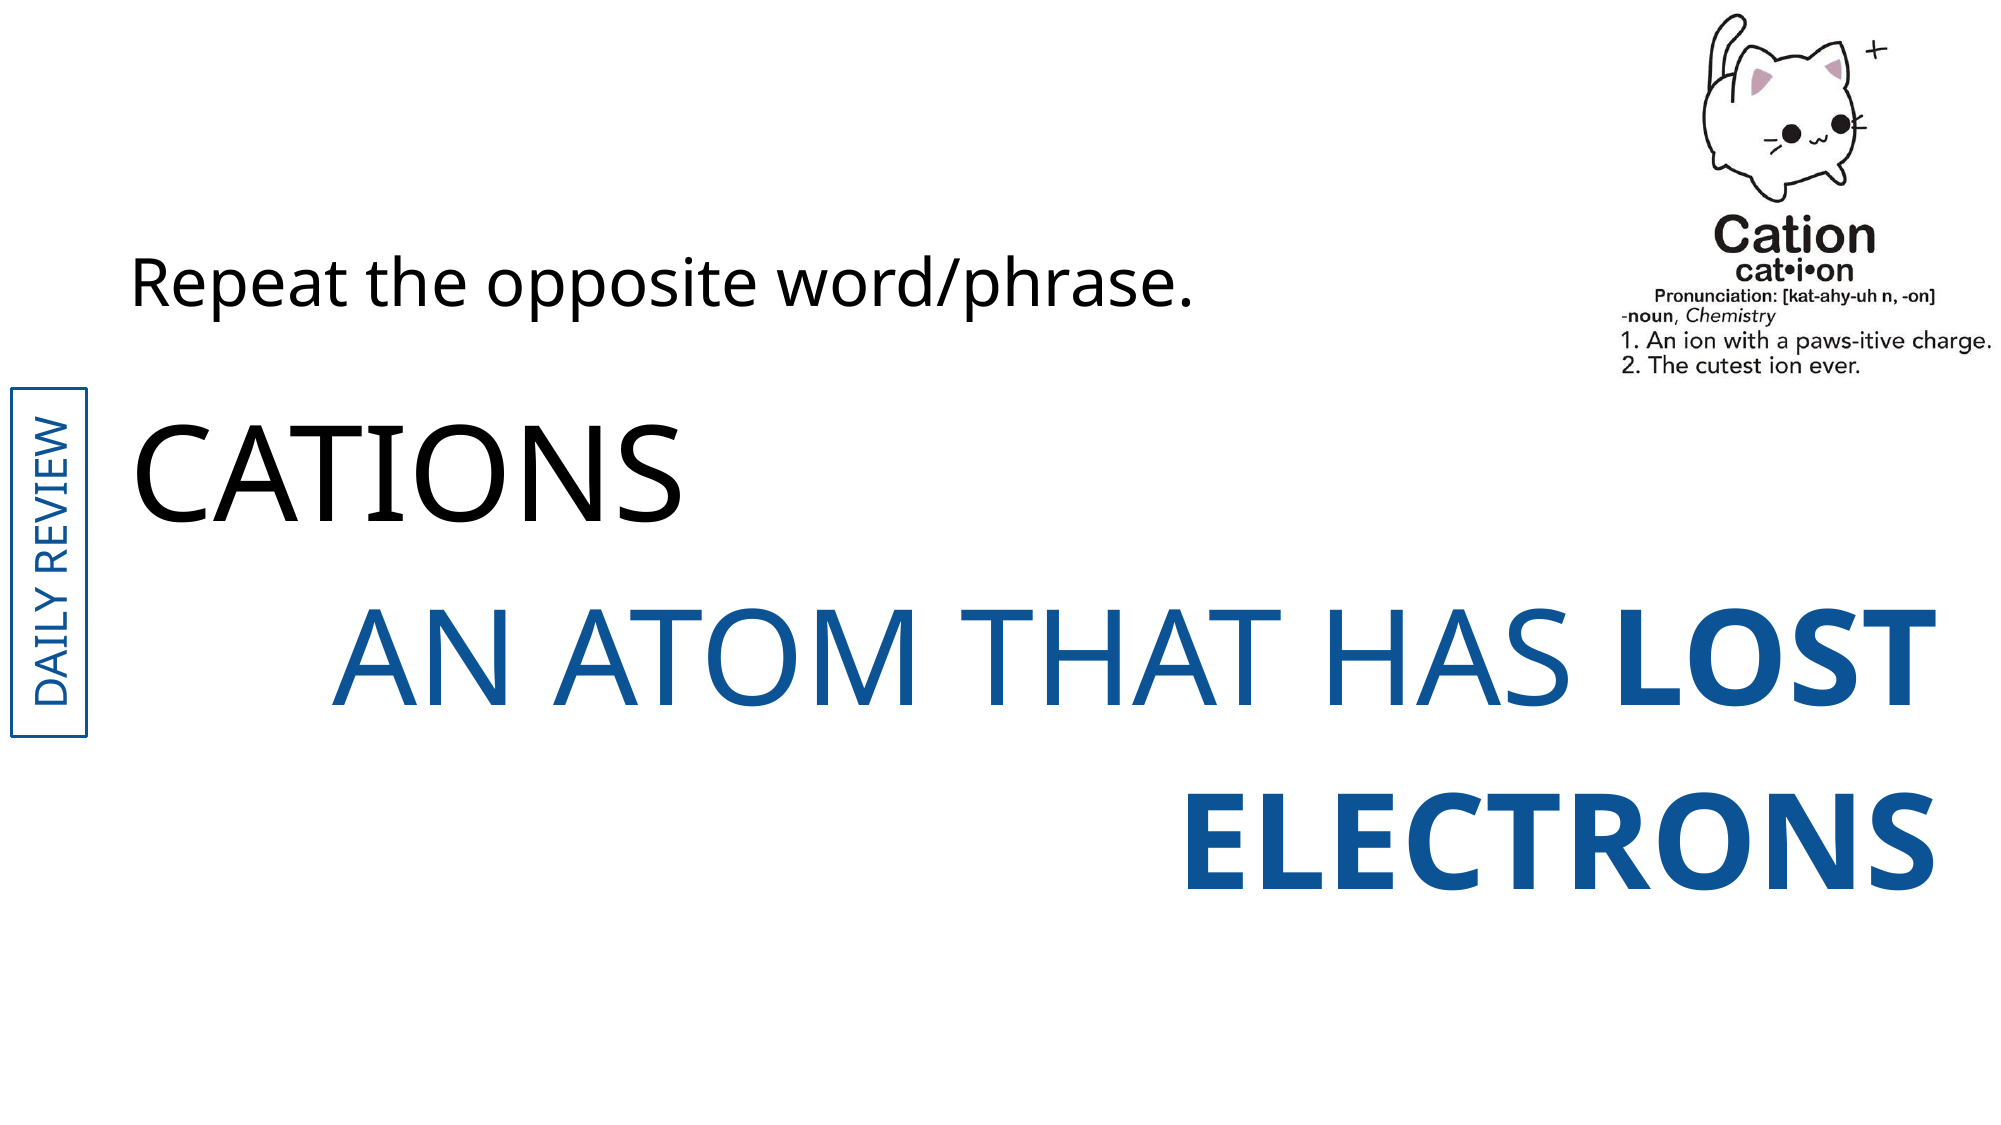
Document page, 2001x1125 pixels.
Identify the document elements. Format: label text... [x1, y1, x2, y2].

list Repeat the opposite word/phrase. CATIONS AN ATOM THAT HAS LOST ELECTRONS [109, 123, 1960, 1020]
picture [1611, 0, 2000, 388]
